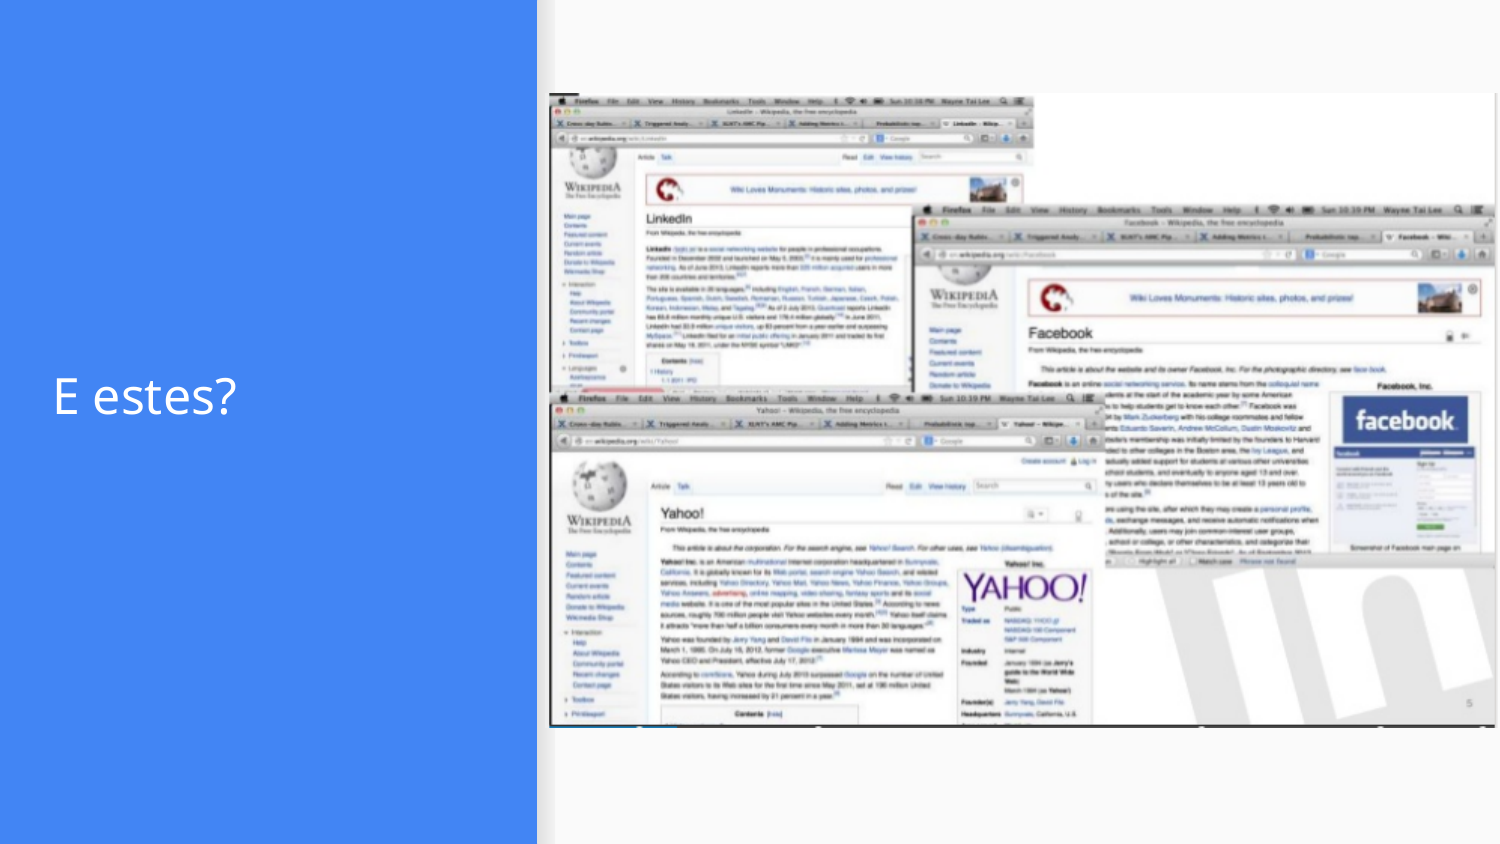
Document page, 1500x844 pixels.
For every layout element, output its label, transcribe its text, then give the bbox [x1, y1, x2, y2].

picture [545, 93, 1499, 728]
title E estes? [37, 283, 498, 441]
